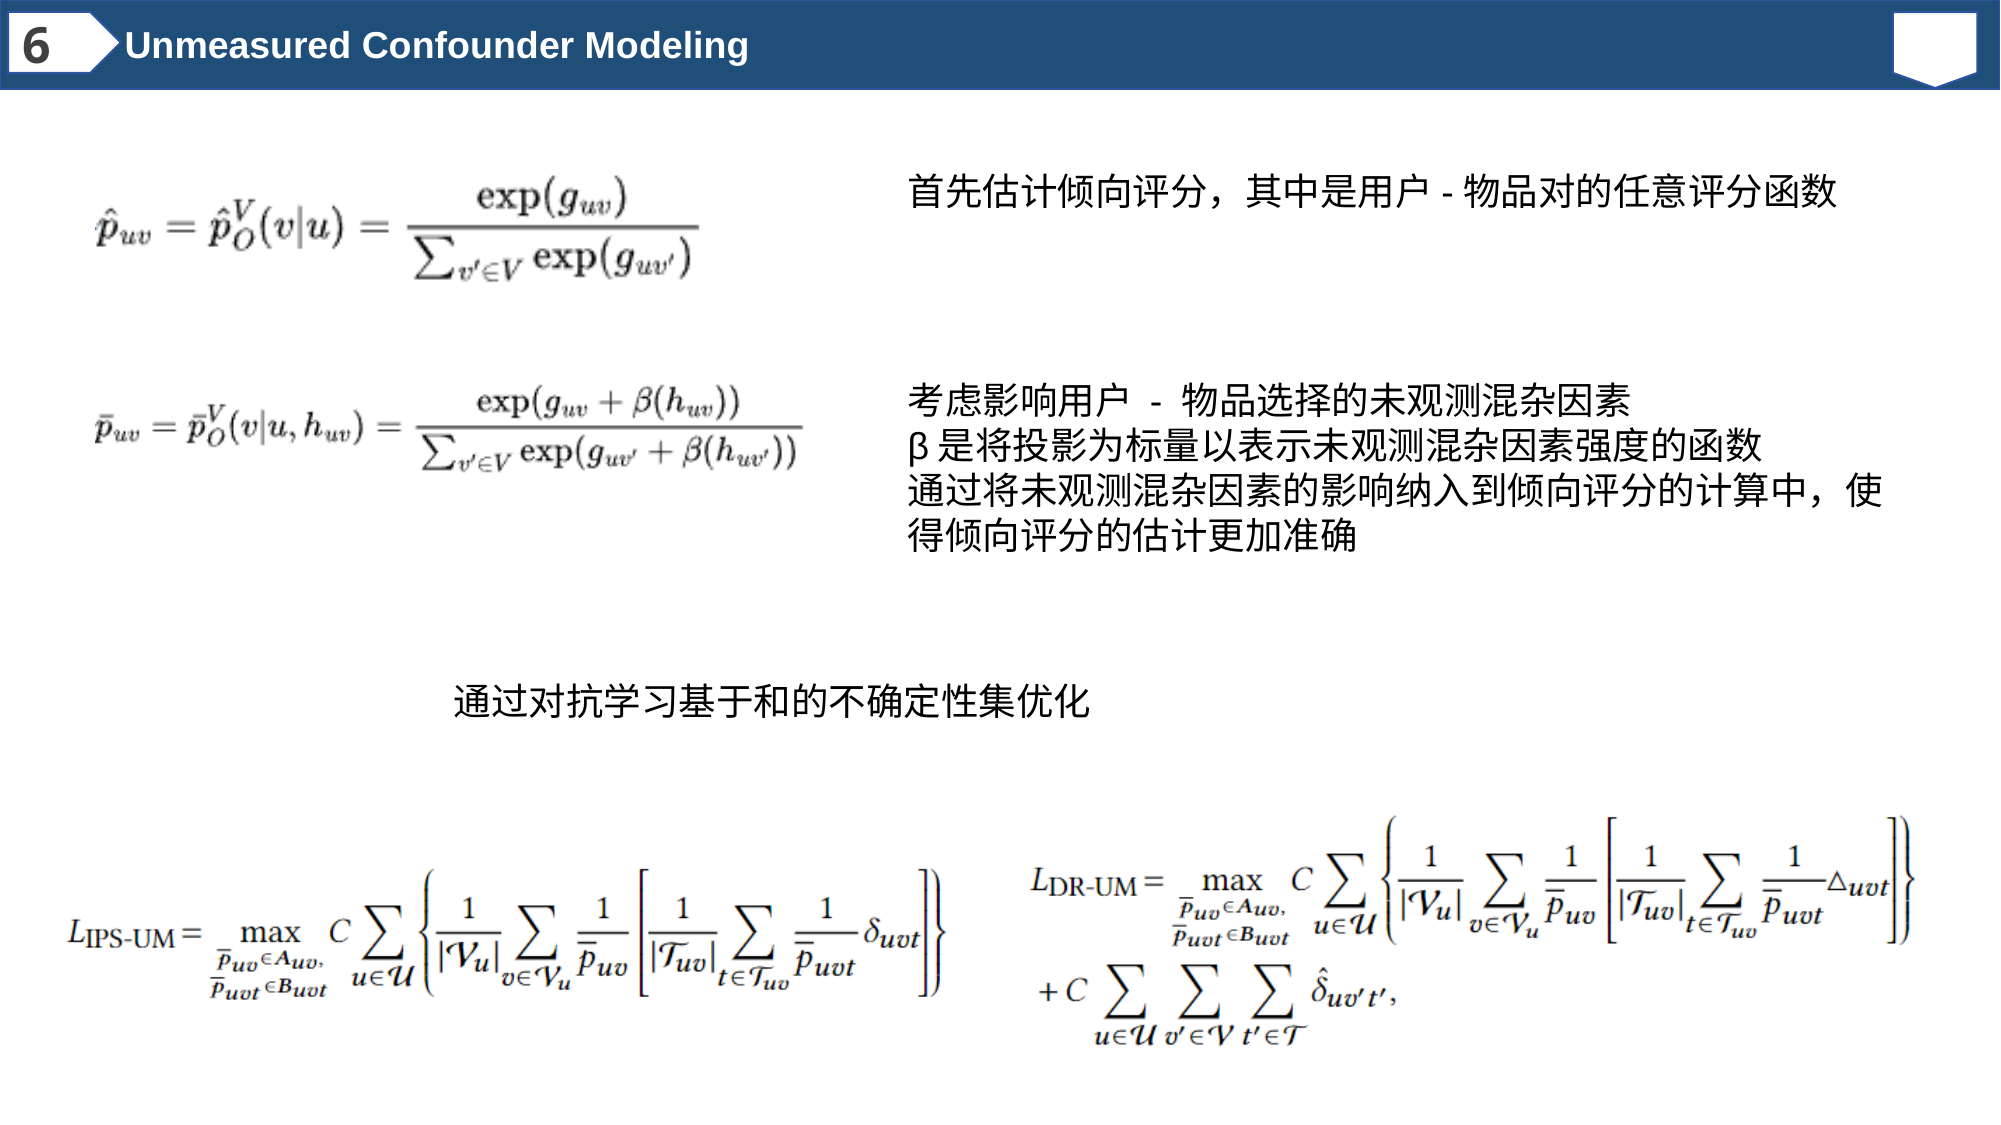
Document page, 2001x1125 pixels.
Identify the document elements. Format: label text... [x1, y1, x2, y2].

text_box Unmeasured Confounder Modeling [123, 13, 1541, 74]
text_box 6 [7, 5, 123, 81]
text_box [0, 0, 2000, 90]
picture [95, 159, 710, 294]
text_box [1891, 10, 1979, 90]
picture [999, 809, 1923, 1063]
picture [59, 863, 955, 1017]
picture [95, 369, 812, 487]
